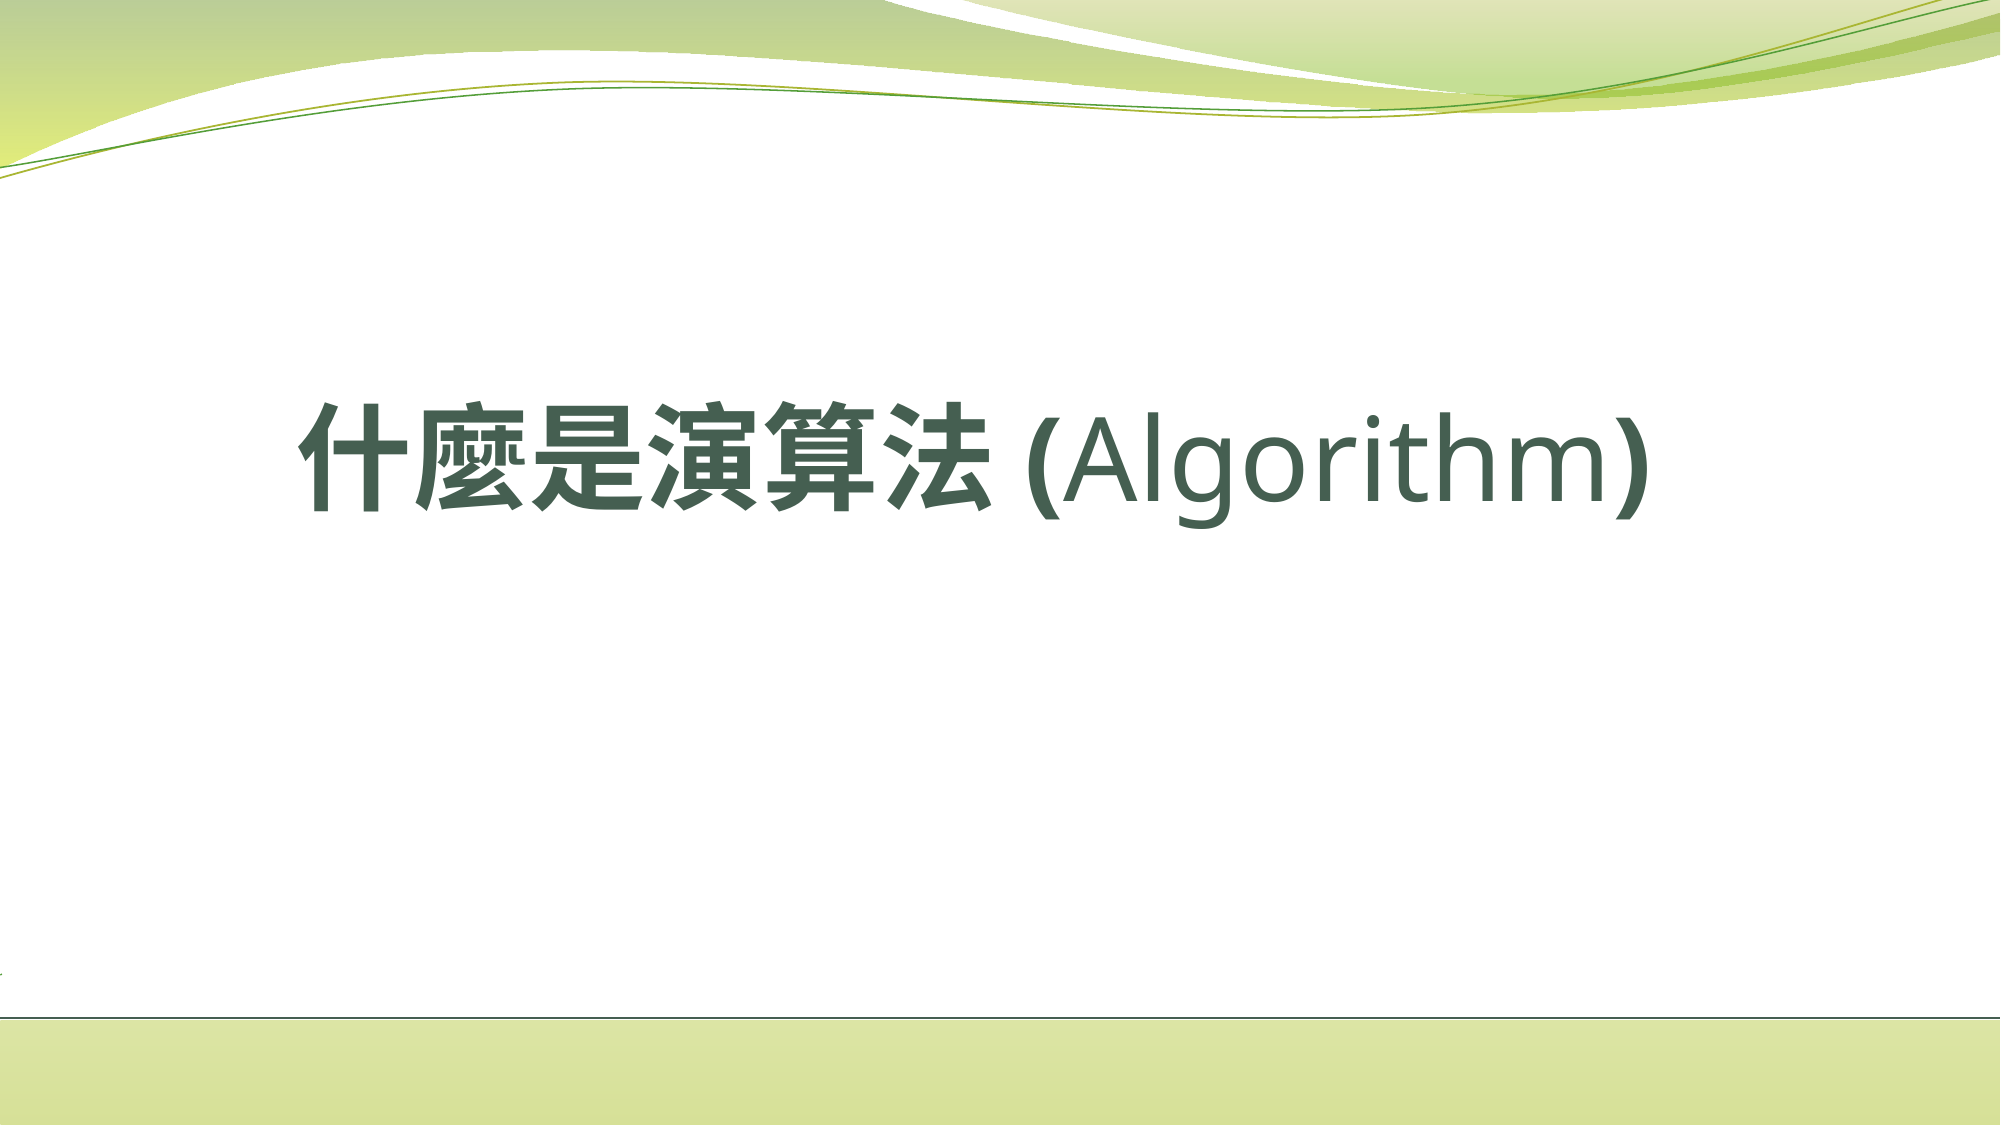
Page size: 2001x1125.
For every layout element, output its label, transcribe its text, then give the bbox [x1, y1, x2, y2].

title 什麼是演算法(Algorithm) [116, 224, 1834, 525]
